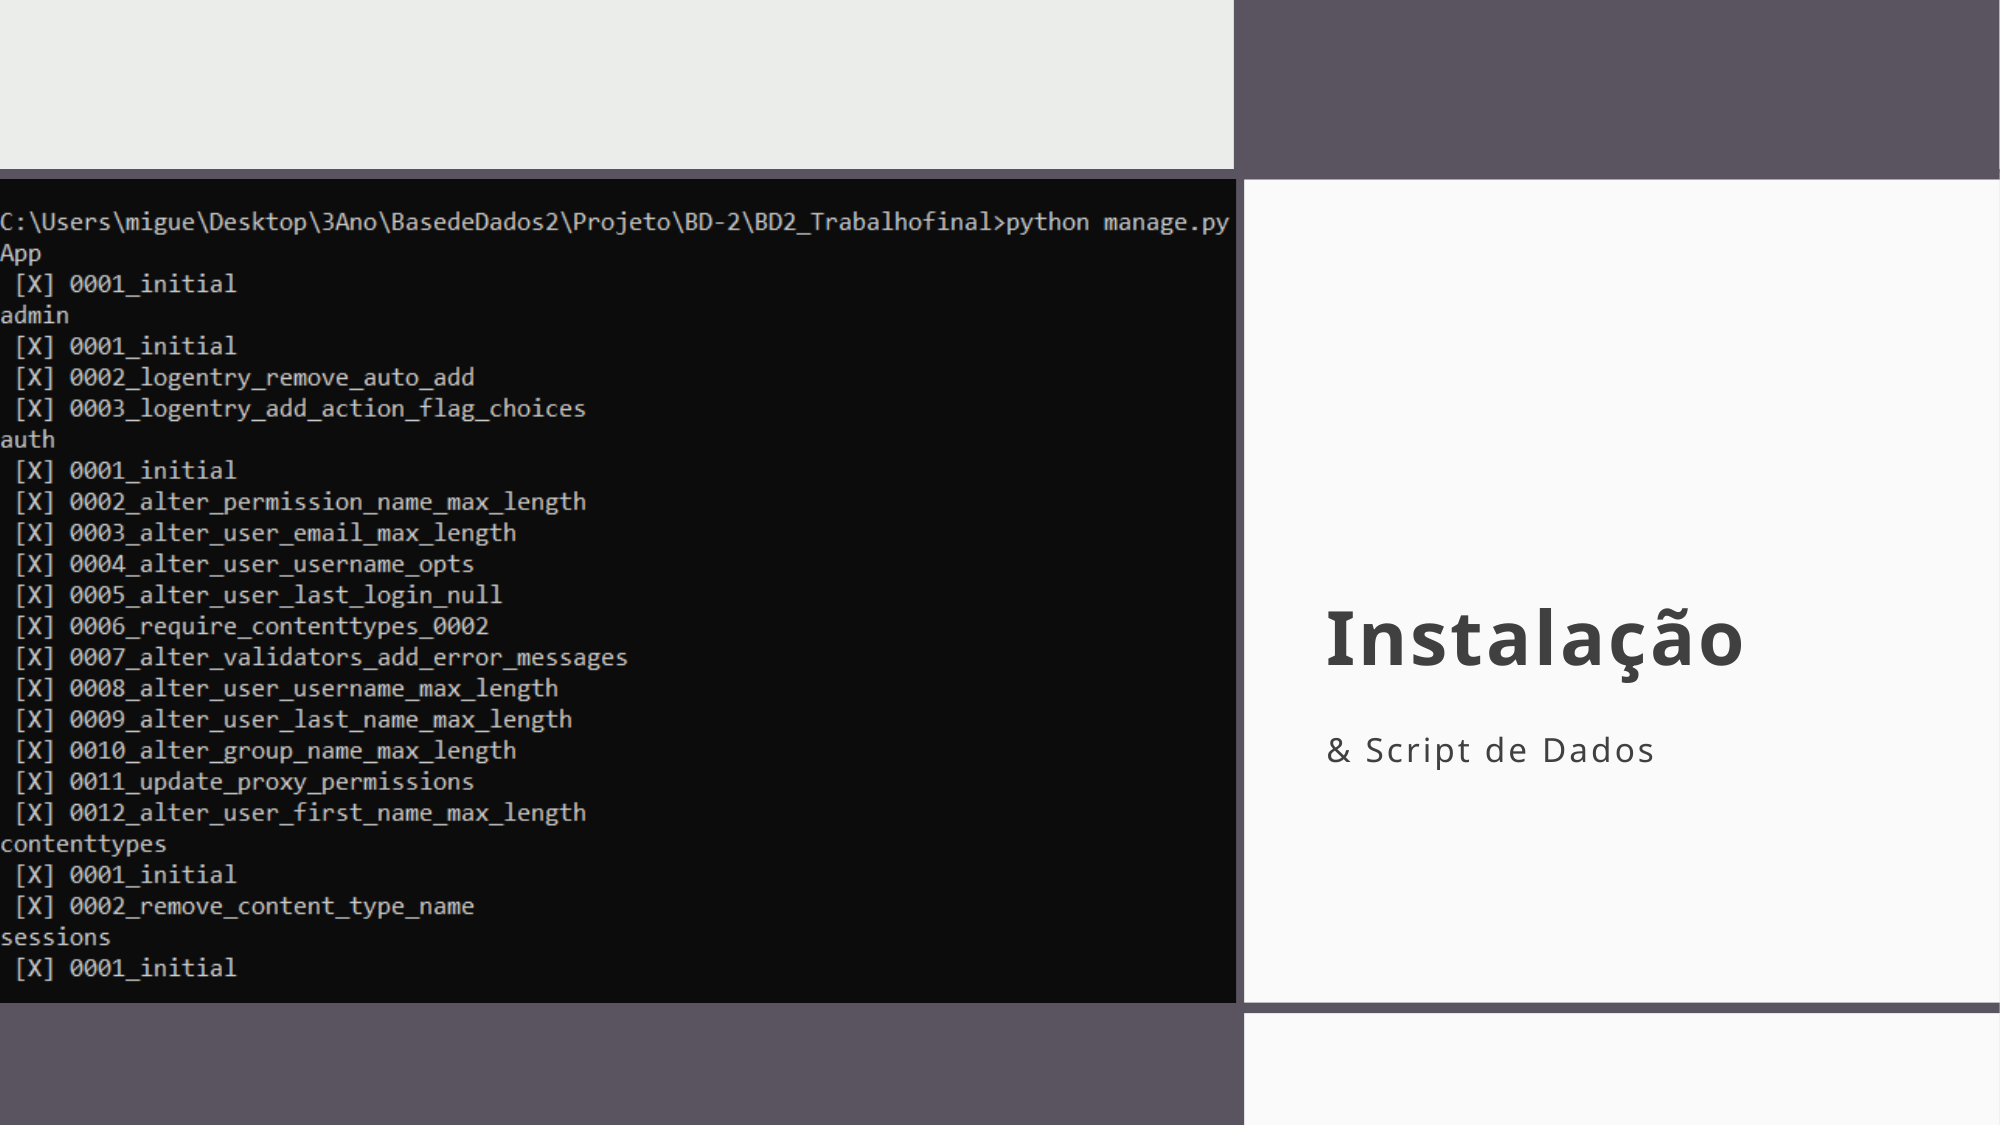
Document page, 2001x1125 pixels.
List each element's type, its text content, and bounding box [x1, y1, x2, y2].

subtitle & Script de Dados [1308, 695, 1933, 981]
title Instalação [1308, 280, 1924, 695]
picture [0, 178, 1237, 1005]
